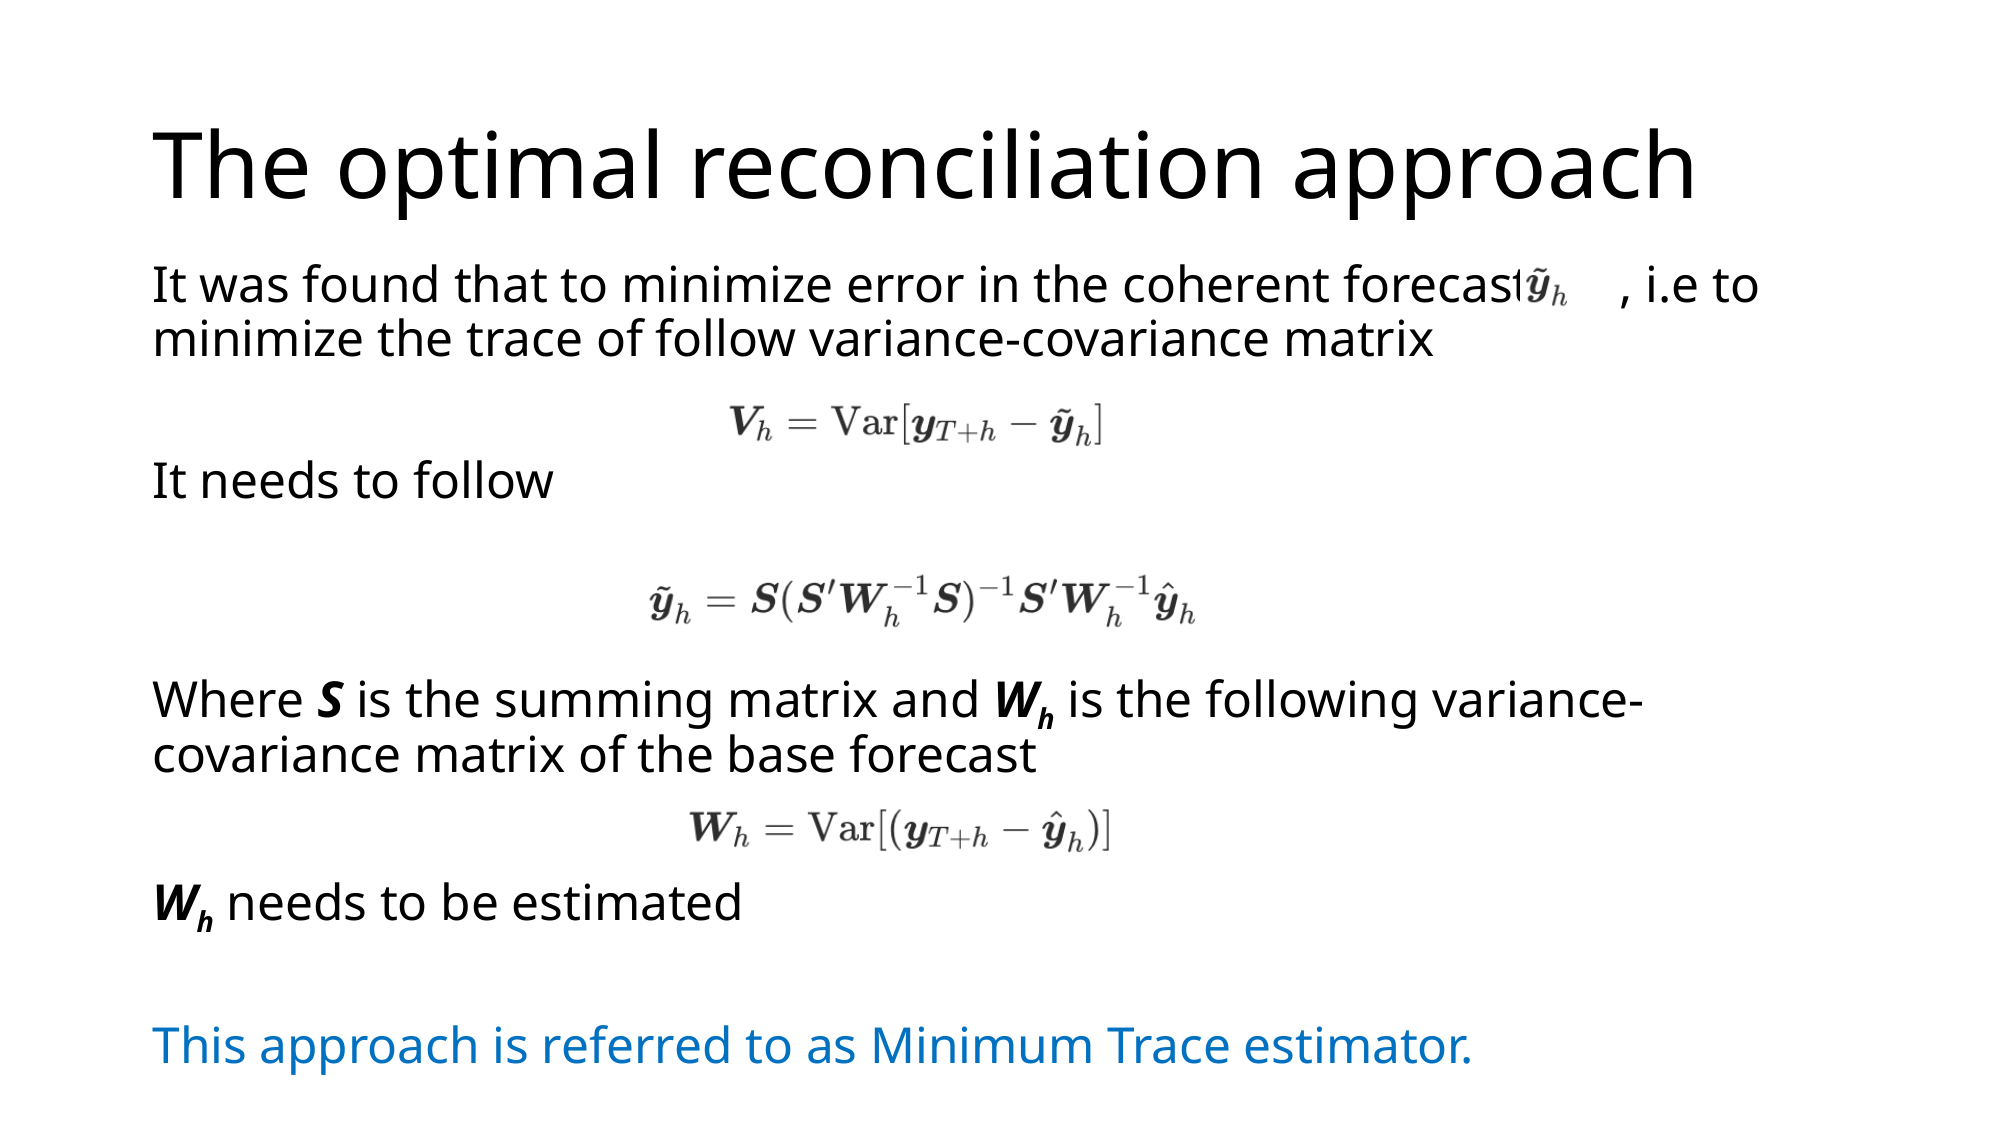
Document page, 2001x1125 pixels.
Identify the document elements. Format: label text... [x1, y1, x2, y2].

picture [633, 559, 1199, 636]
list It was found that to minimize error in the coherent forecast , i.e to minimize the trace of follow variance-covariance matrix It needs to follow Where S is the summing matrix and Wh is the following variance-covariance matrix of the base forecast Wh needs to be estimated This approach is referred to as Minimum Trace estimator. [137, 252, 1863, 1086]
picture [1519, 251, 1569, 318]
picture [716, 389, 1116, 458]
picture [683, 793, 1116, 862]
title The optimal reconciliation approach [137, 59, 1863, 252]
